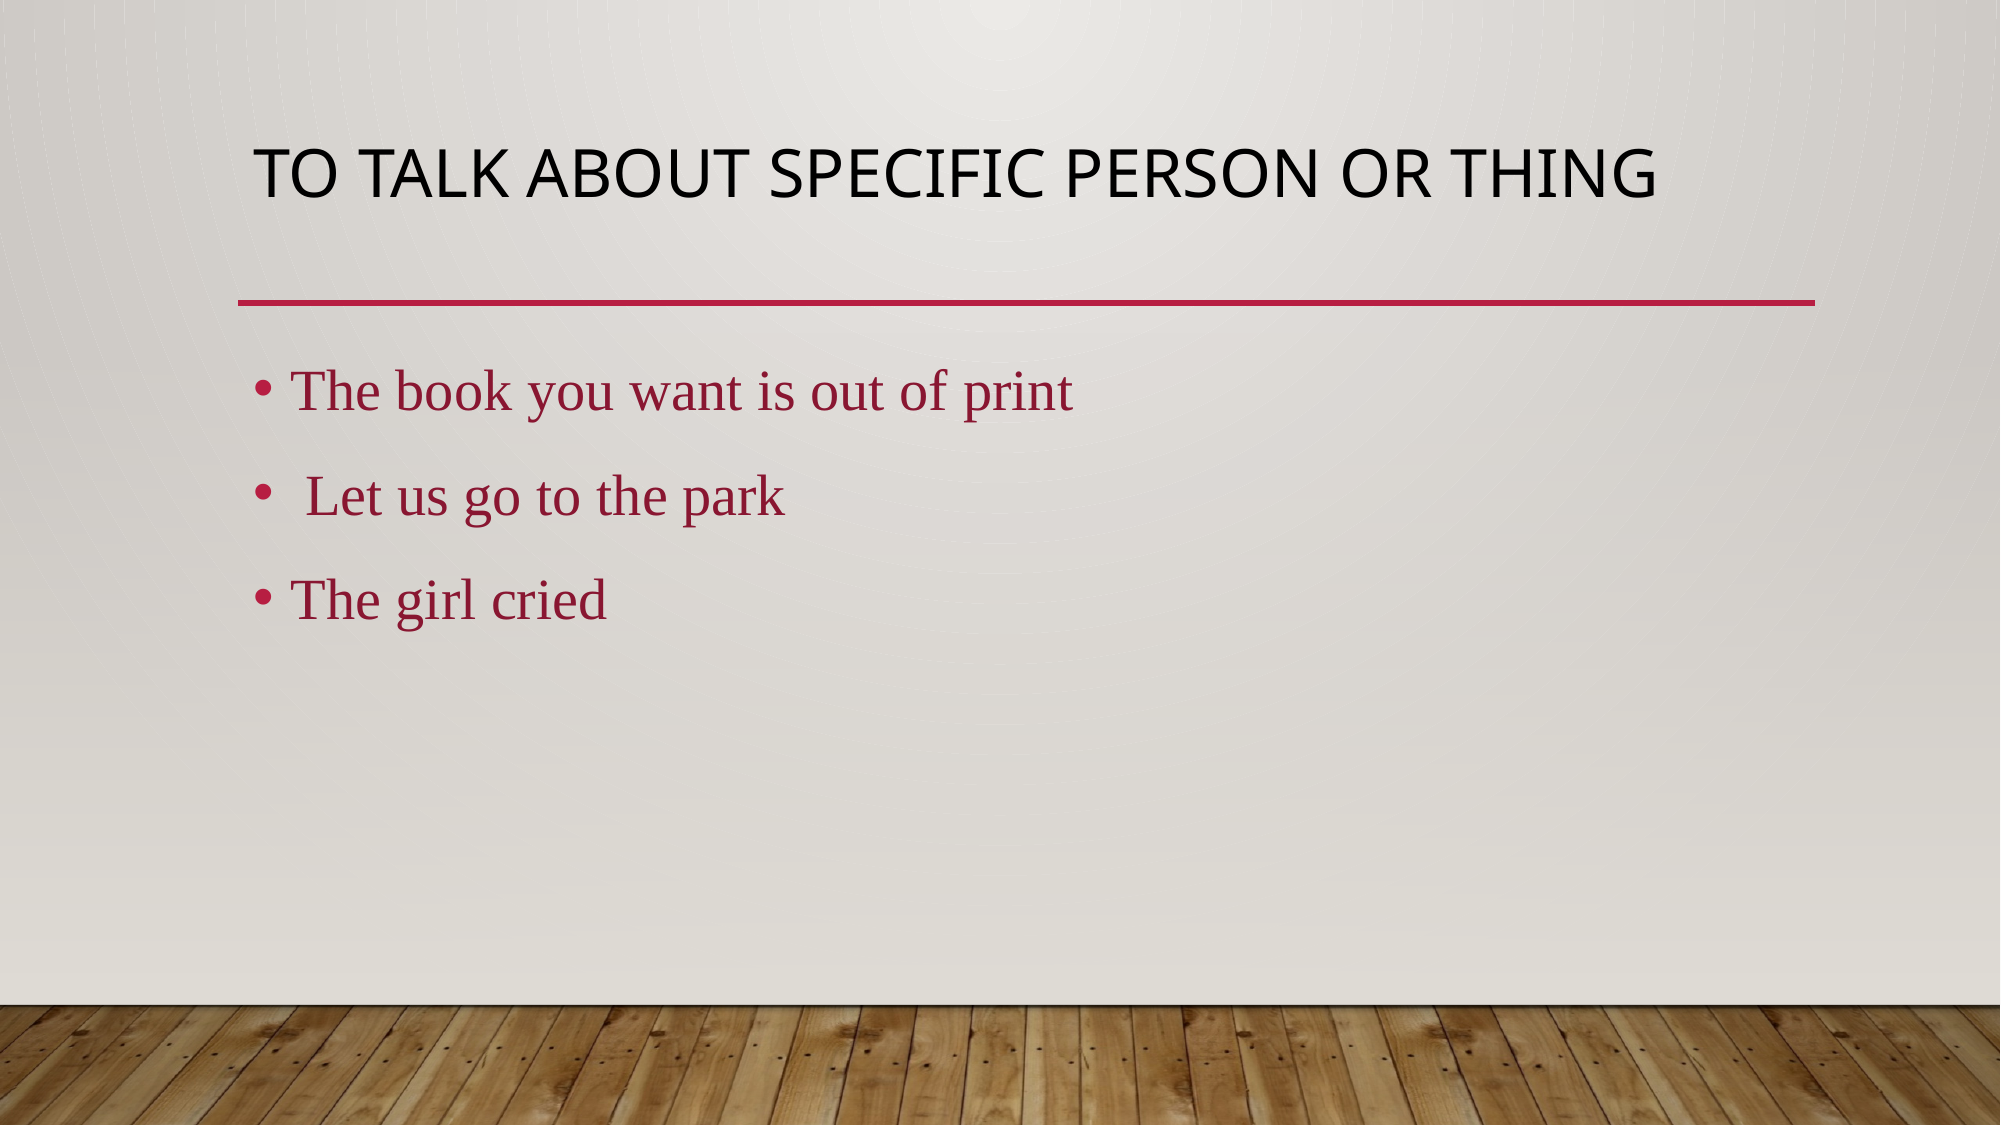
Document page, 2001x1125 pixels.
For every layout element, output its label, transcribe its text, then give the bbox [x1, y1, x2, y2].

title TO TALK ABOUT SPECIFIC PERSON OR THING [238, 131, 1814, 305]
picture [0, 1005, 2000, 1125]
list The book you want is out of print Let us go to the park The girl cried [238, 330, 1814, 897]
